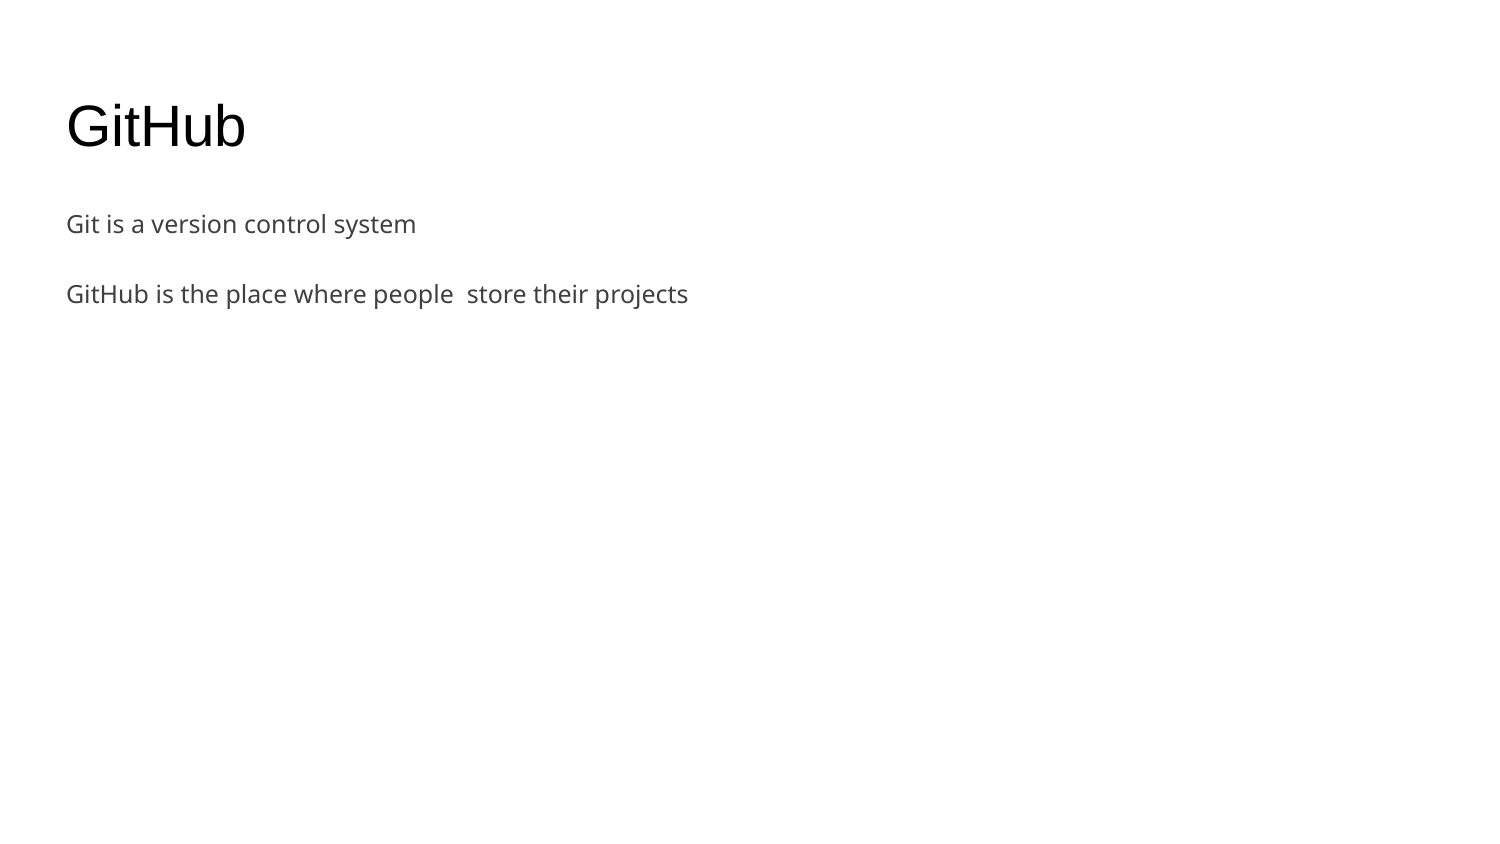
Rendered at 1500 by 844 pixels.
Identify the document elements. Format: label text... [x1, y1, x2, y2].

list Git is a version control system GitHub is the place where people store their projects [51, 189, 1449, 750]
title GitHub [51, 72, 1449, 167]
